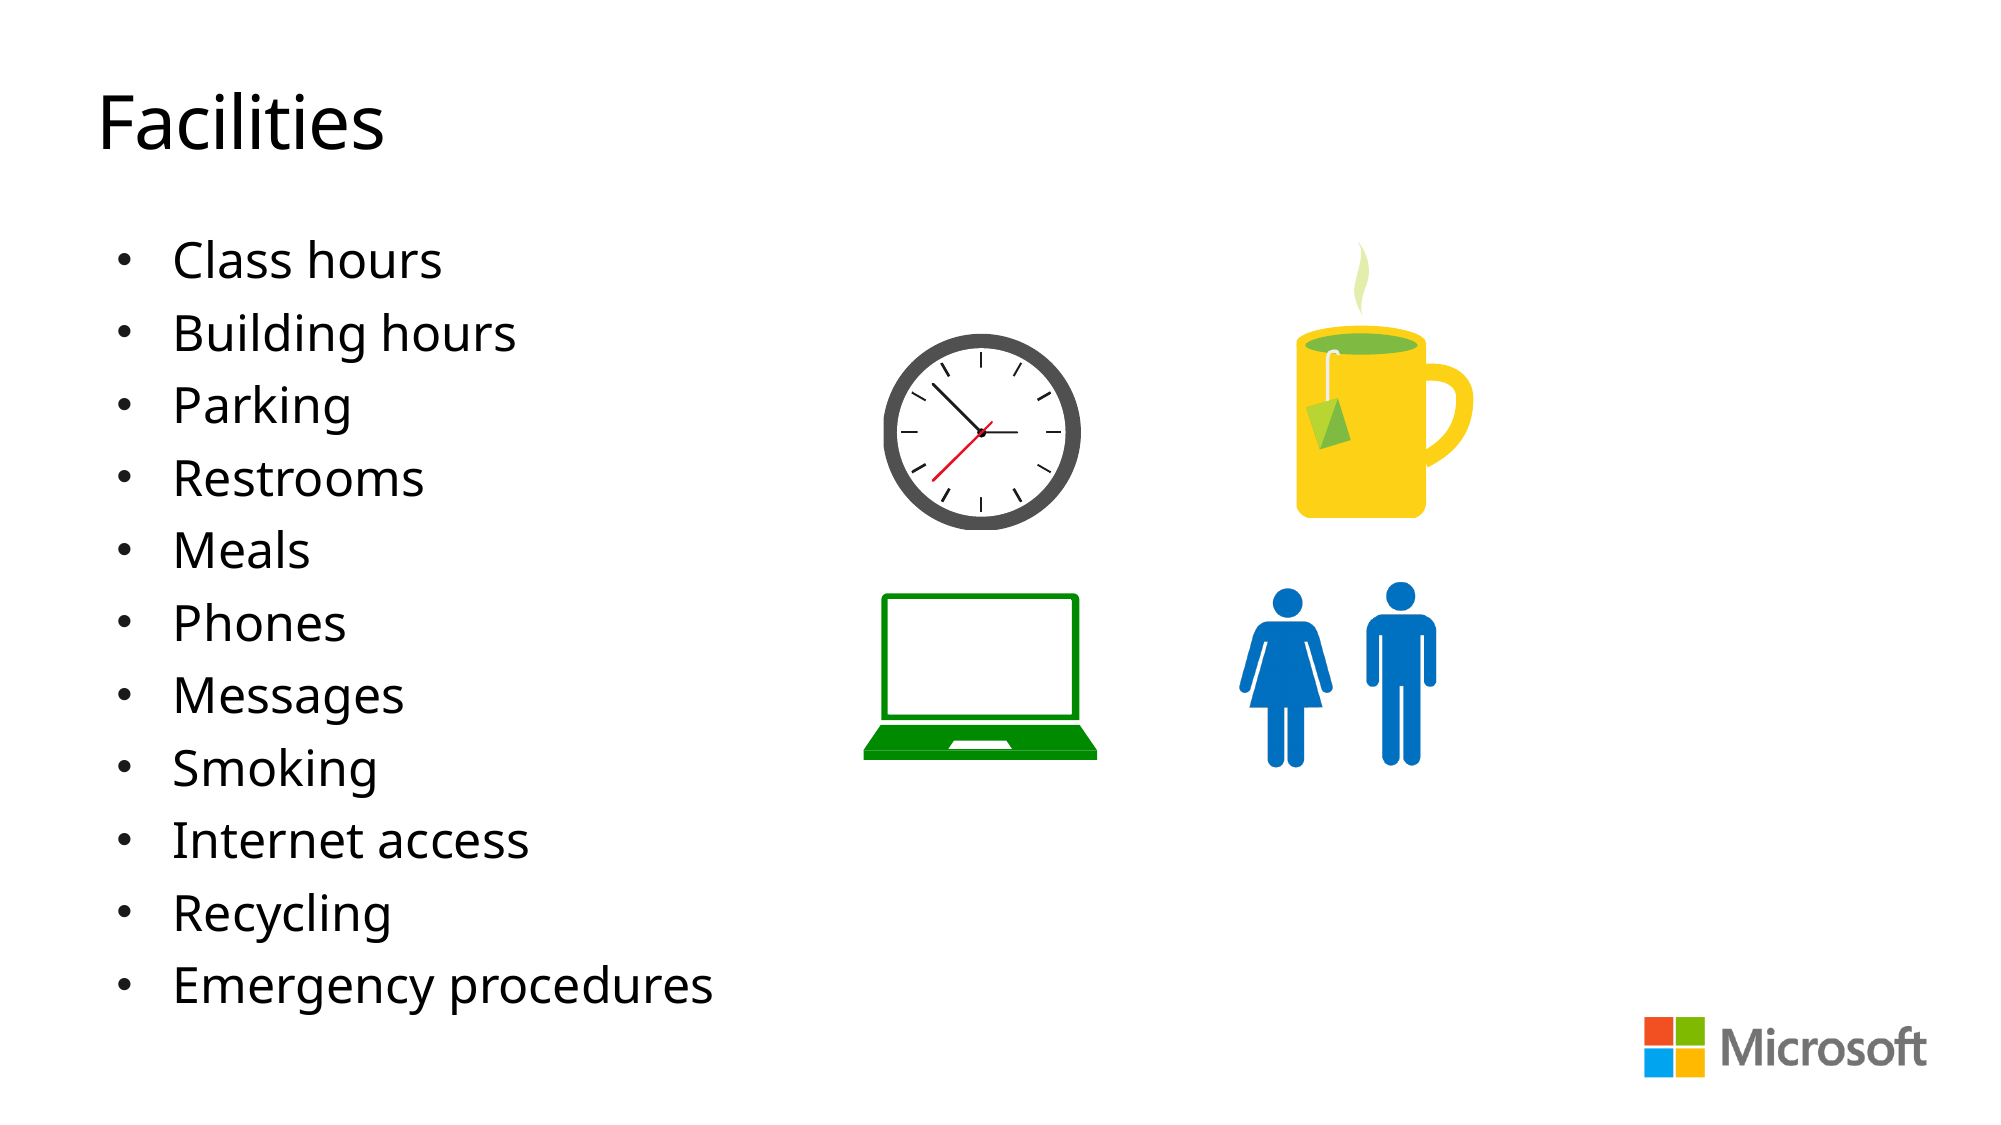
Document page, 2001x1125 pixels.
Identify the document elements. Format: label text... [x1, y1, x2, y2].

picture [883, 332, 1082, 531]
list Class hours Building hours Parking Restrooms Meals Phones Messages Smoking Internet access Recycling Emergency procedures [116, 228, 855, 1022]
title Facilities [96, 75, 1904, 166]
picture [1296, 240, 1475, 518]
picture [1222, 546, 1348, 794]
picture [1349, 556, 1450, 787]
picture [1605, 980, 1965, 1113]
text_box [863, 593, 1098, 761]
